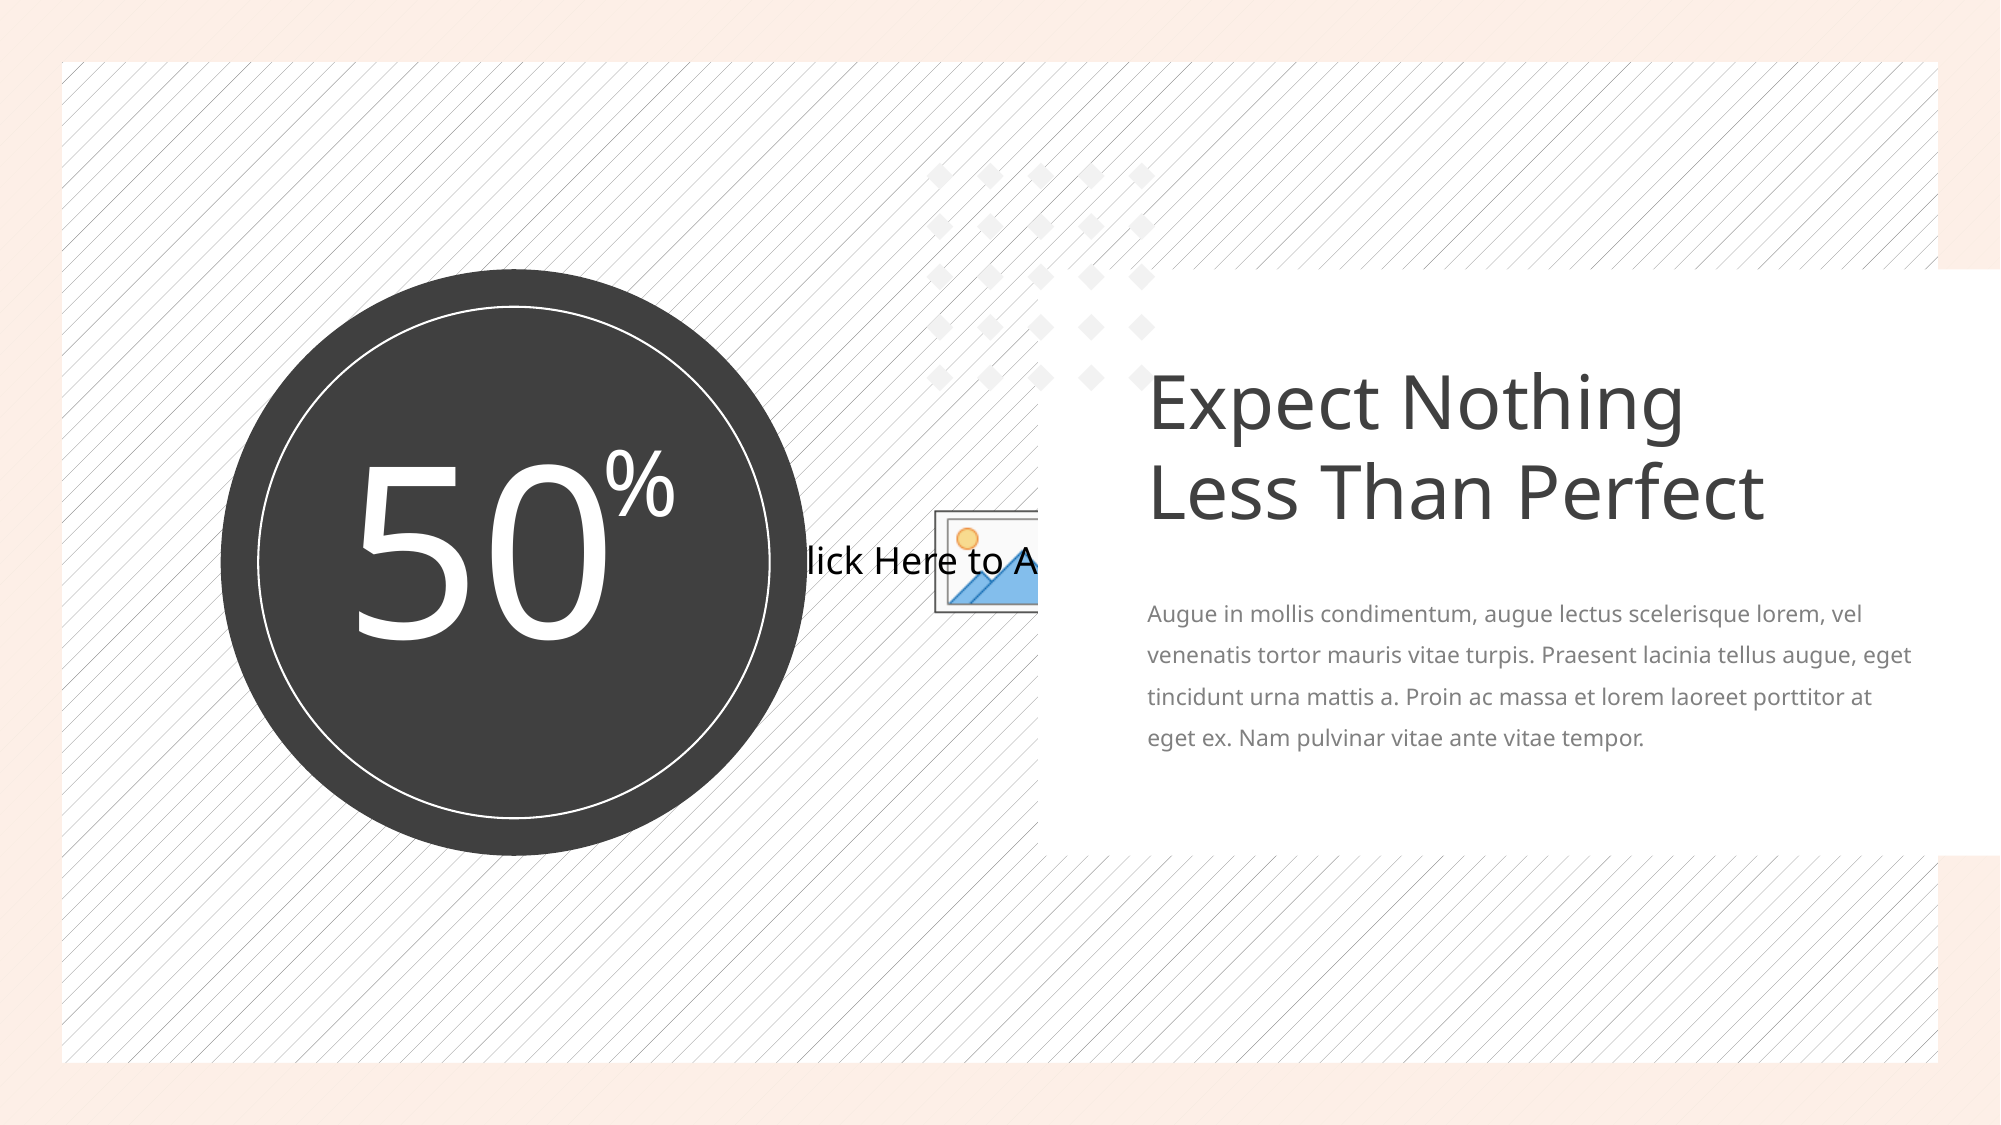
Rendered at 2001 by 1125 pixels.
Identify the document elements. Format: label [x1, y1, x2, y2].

picture [0, 0, 2000, 1125]
text_box [926, 162, 1156, 392]
